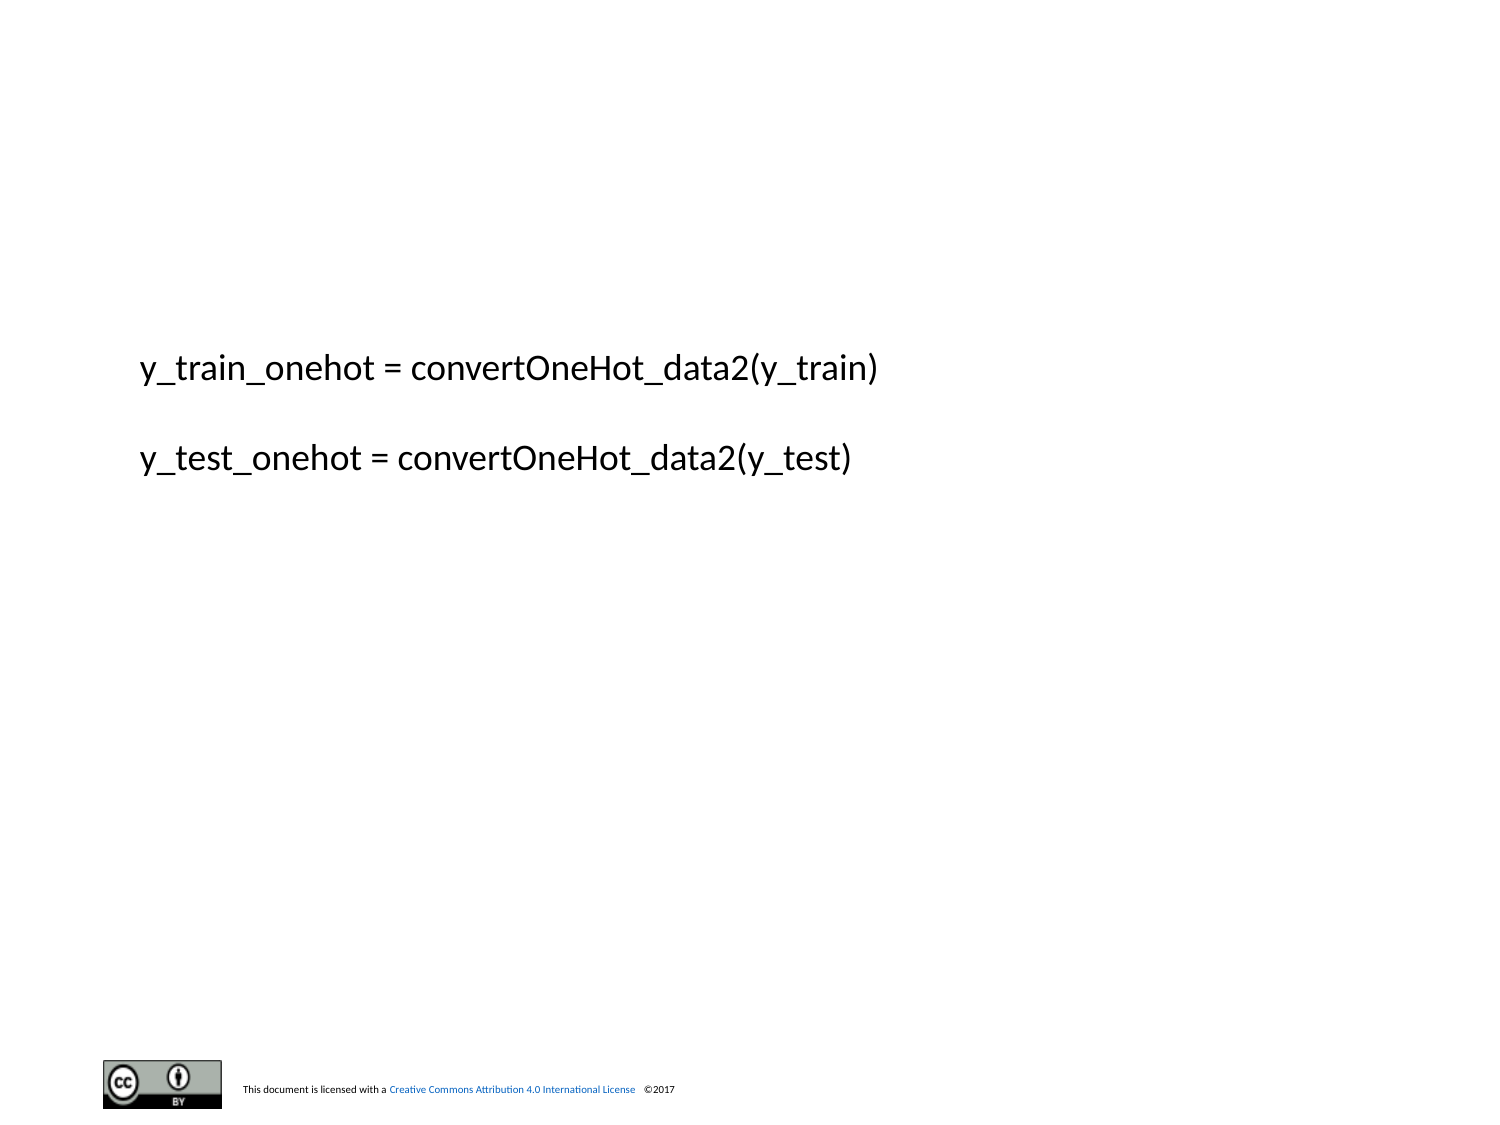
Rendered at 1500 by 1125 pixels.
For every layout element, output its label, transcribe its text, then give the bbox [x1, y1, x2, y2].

picture [103, 1060, 222, 1109]
text_box y_train_onehot = convertOneHot_data2(y_train) y_test_onehot = convertOneHot_data2(y_test) [124, 335, 1100, 621]
